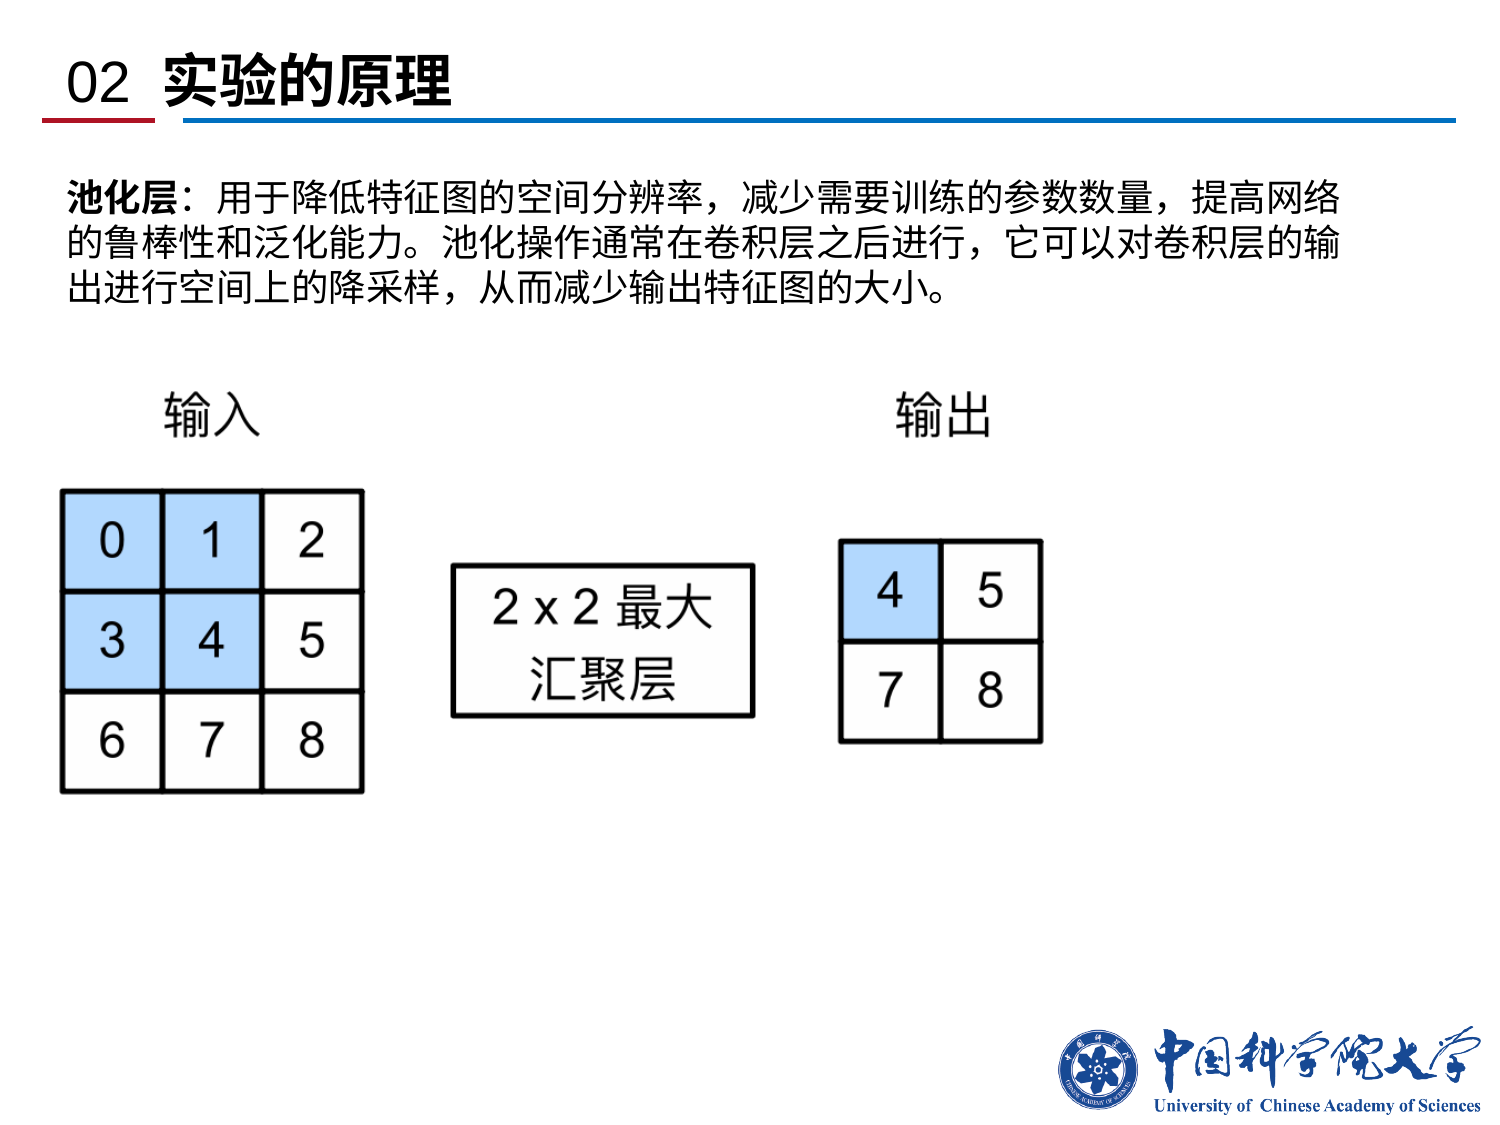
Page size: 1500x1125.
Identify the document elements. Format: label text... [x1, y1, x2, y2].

picture [57, 349, 1046, 798]
text_box 02 实验的原理 [51, 36, 710, 122]
picture [1058, 1026, 1481, 1115]
text_box 池化层：用于降低特征图的空间分辨率，减少需要训练的参数数量，提高网络的鲁棒性和泛化能力。池化操作通常在卷积层之后进行，它可以对卷积层的输出进行空间上的降采样，从而减少输出特征图的大小。 [51, 166, 1368, 407]
